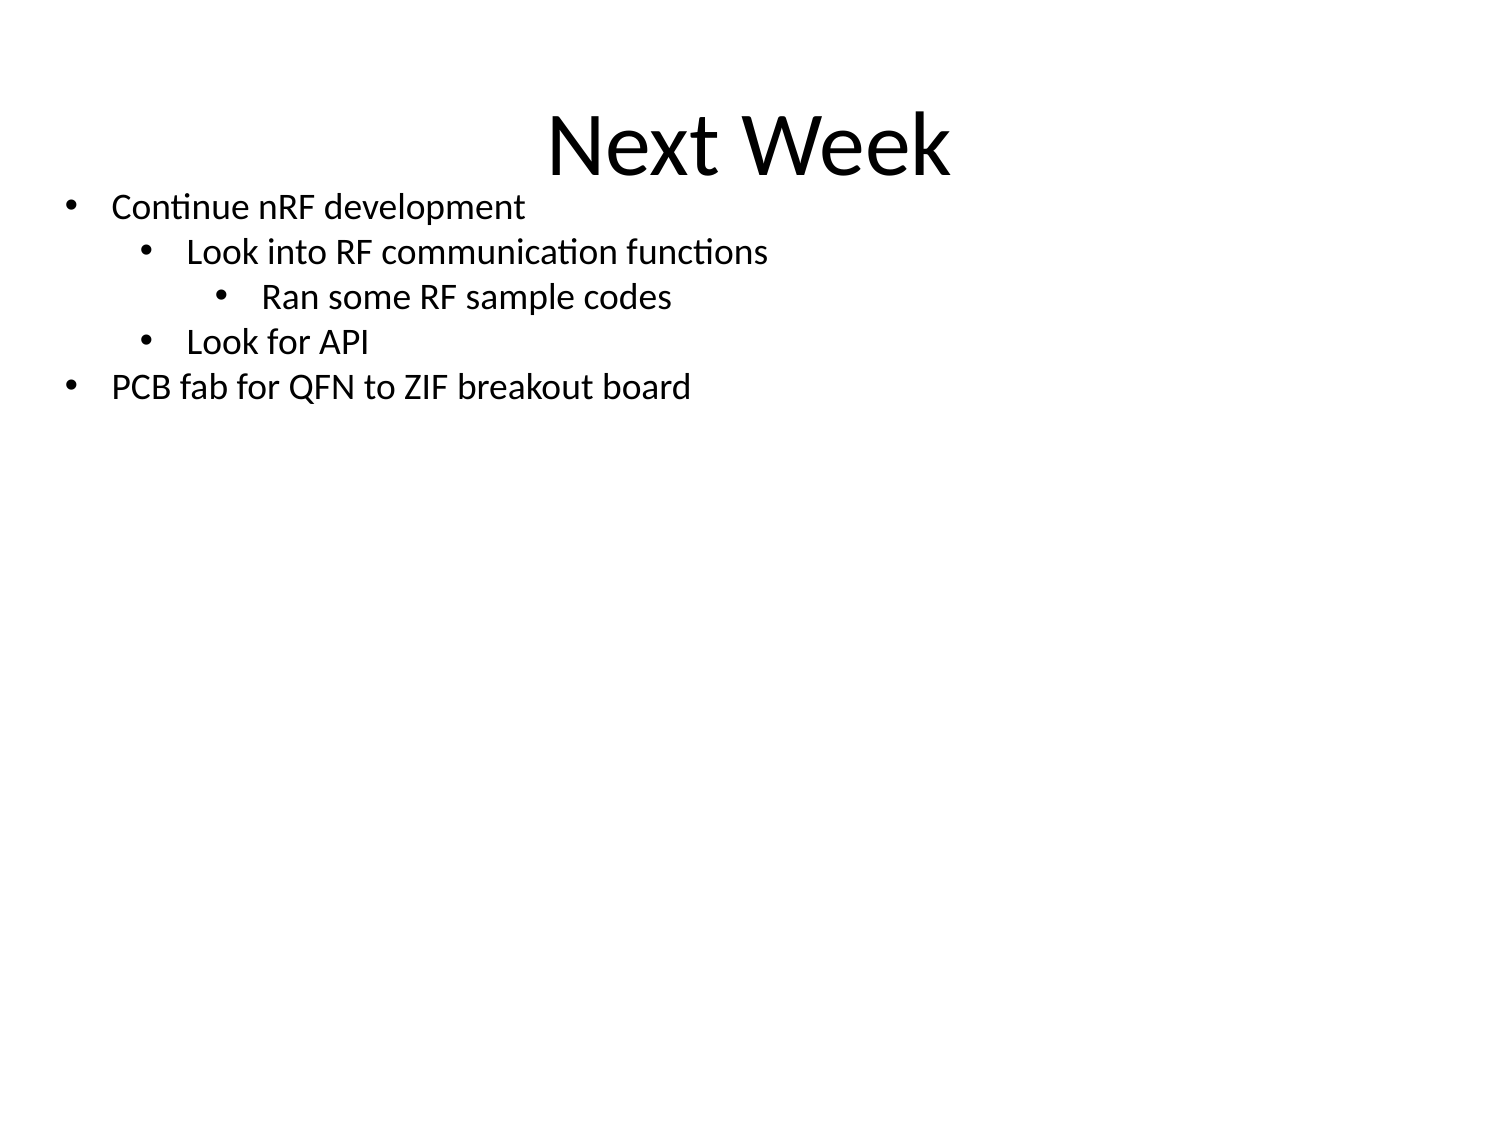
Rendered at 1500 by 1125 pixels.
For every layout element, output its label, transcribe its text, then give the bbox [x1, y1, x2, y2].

title Next Week [75, 45, 1425, 174]
text_box Continue nRF development Look into RF communication functions Ran some RF sample codes Look for API PCB fab for QFN to ZIF breakout board [49, 174, 1475, 415]
